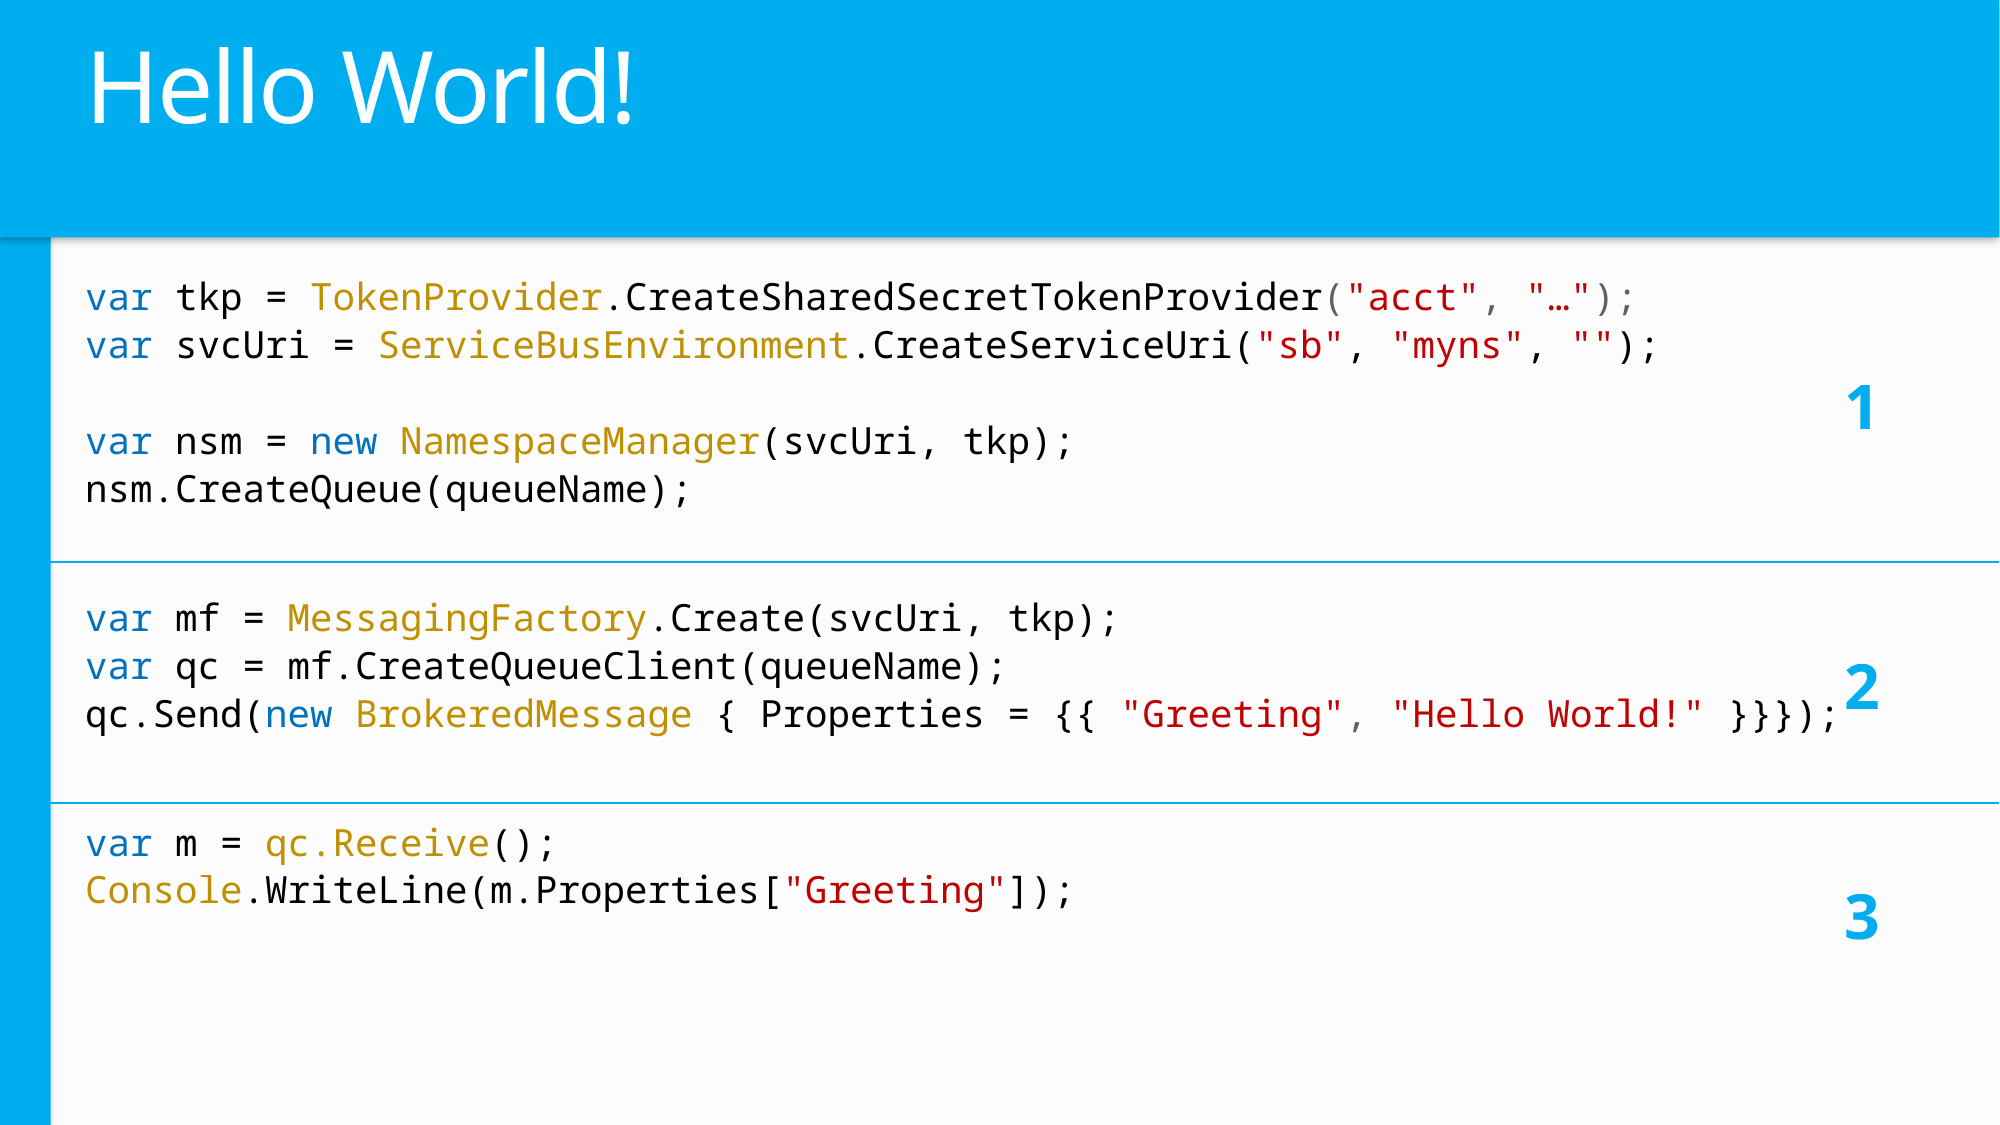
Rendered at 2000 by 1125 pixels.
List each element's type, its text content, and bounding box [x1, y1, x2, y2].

list var tkp = TokenProvider.CreateSharedSecretTokenProvider("acct", "…"); var svcUri = ServiceBusEnvironment.CreateServiceUri("sb", "myns", ""); var nsm = new NamespaceManager(svcUri, tkp); nsm.CreateQueue(queueName); var mf = MessagingFactory.Create(svcUri, tkp); var qc = mf.CreateQueueClient(queueName); qc.Send(new BrokeredMessage { Properties = {{ "Greeting", "Hello World!" }}}); var m = qc.Receive(); Console.WriteLine(m.Properties["Greeting"]); [85, 815, 1914, 933]
list var tkp = TokenProvider.CreateSharedSecretTokenProvider("acct", "…"); var svcUri = ServiceBusEnvironment.CreateServiceUri("sb", "myns", ""); var nsm = new NamespaceManager(svcUri, tkp); nsm.CreateQueue(queueName); var mf = MessagingFactory.Create(svcUri, tkp); var qc = mf.CreateQueueClient(queueName); qc.Send(new BrokeredMessage { Properties = {{ "Greeting", "Hello World!" }}}); var m = qc.Receive(); Console.WriteLine(m.Properties["Greeting"]); [85, 573, 1914, 802]
text_box 3 [1844, 877, 1881, 953]
text_box 2 [1844, 647, 1881, 723]
title Hello World! [85, 37, 1914, 147]
list var tkp = TokenProvider.CreateSharedSecretTokenProvider("acct", "…"); var svcUri = ServiceBusEnvironment.CreateServiceUri("sb", "myns", ""); var nsm = new NamespaceManager(svcUri, tkp); nsm.CreateQueue(queueName); var mf = MessagingFactory.Create(svcUri, tkp); var qc = mf.CreateQueueClient(queueName); qc.Send(new BrokeredMessage { Properties = {{ "Greeting", "Hello World!" }}}); var m = qc.Receive(); Console.WriteLine(m.Properties["Greeting"]); [85, 278, 1914, 561]
text_box 1 [1844, 367, 1881, 443]
